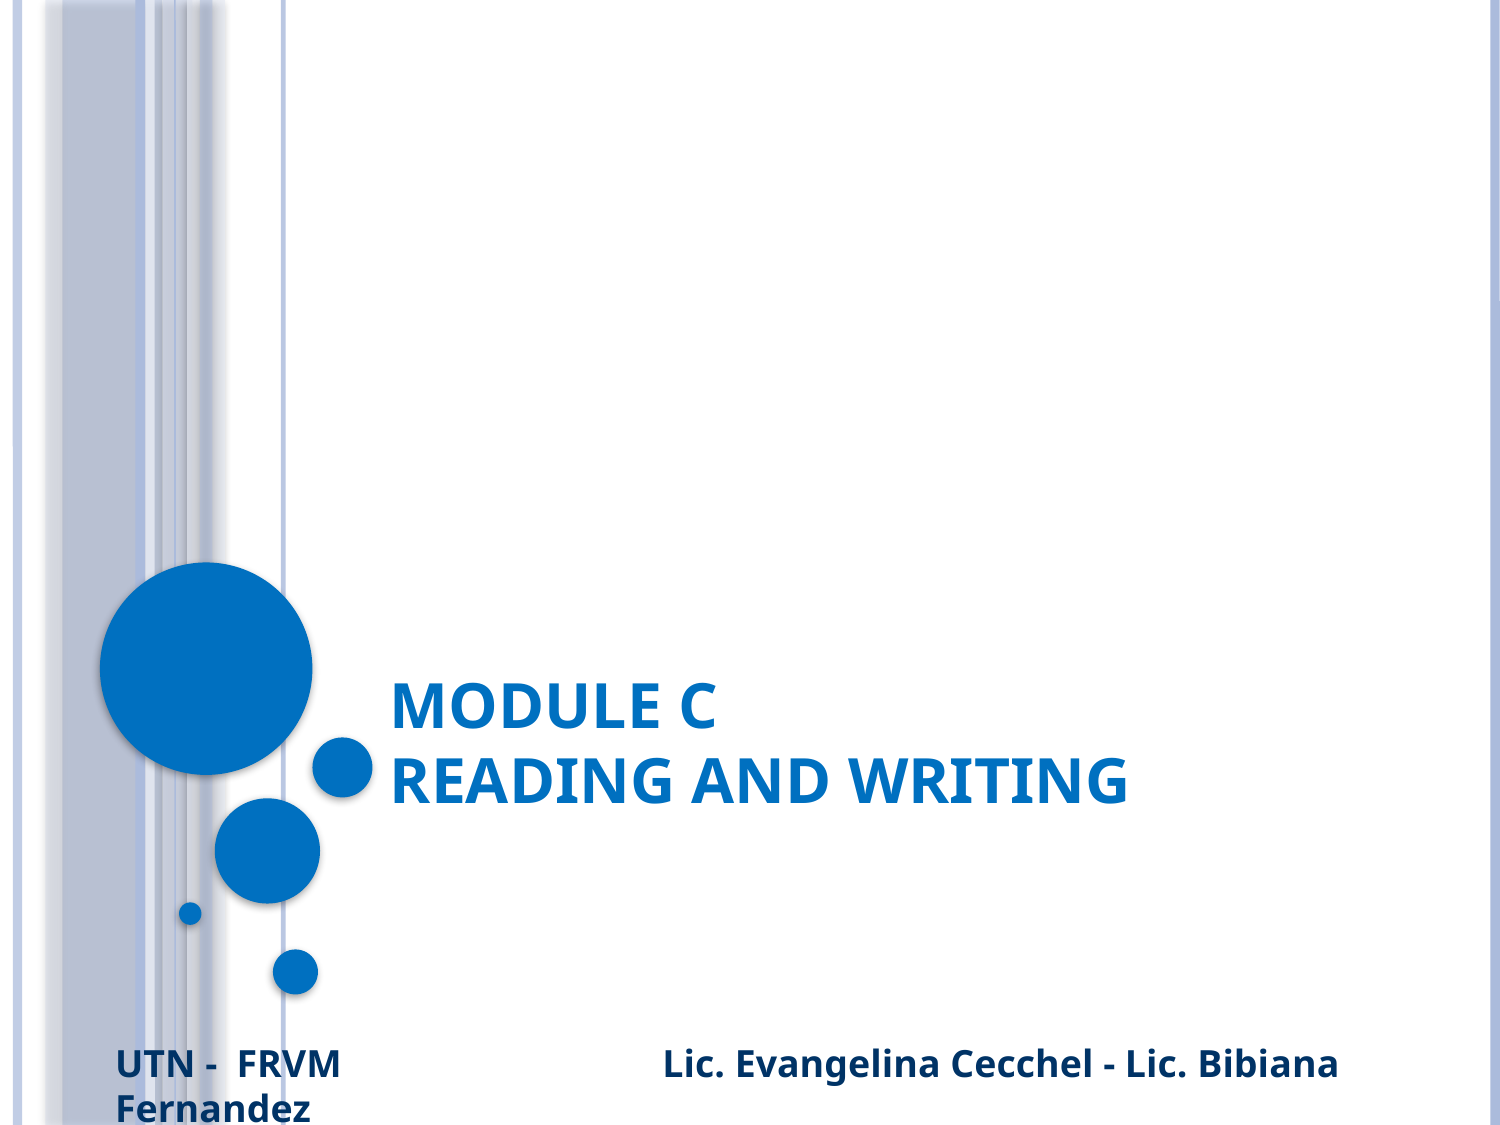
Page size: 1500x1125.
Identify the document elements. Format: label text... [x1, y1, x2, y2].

text_box UTN - FRVM Lic. Evangelina Cecchel - Lic. Bibiana Fernandez [100, 1041, 1389, 1125]
title Module C Reading and Writing [375, 512, 1388, 824]
